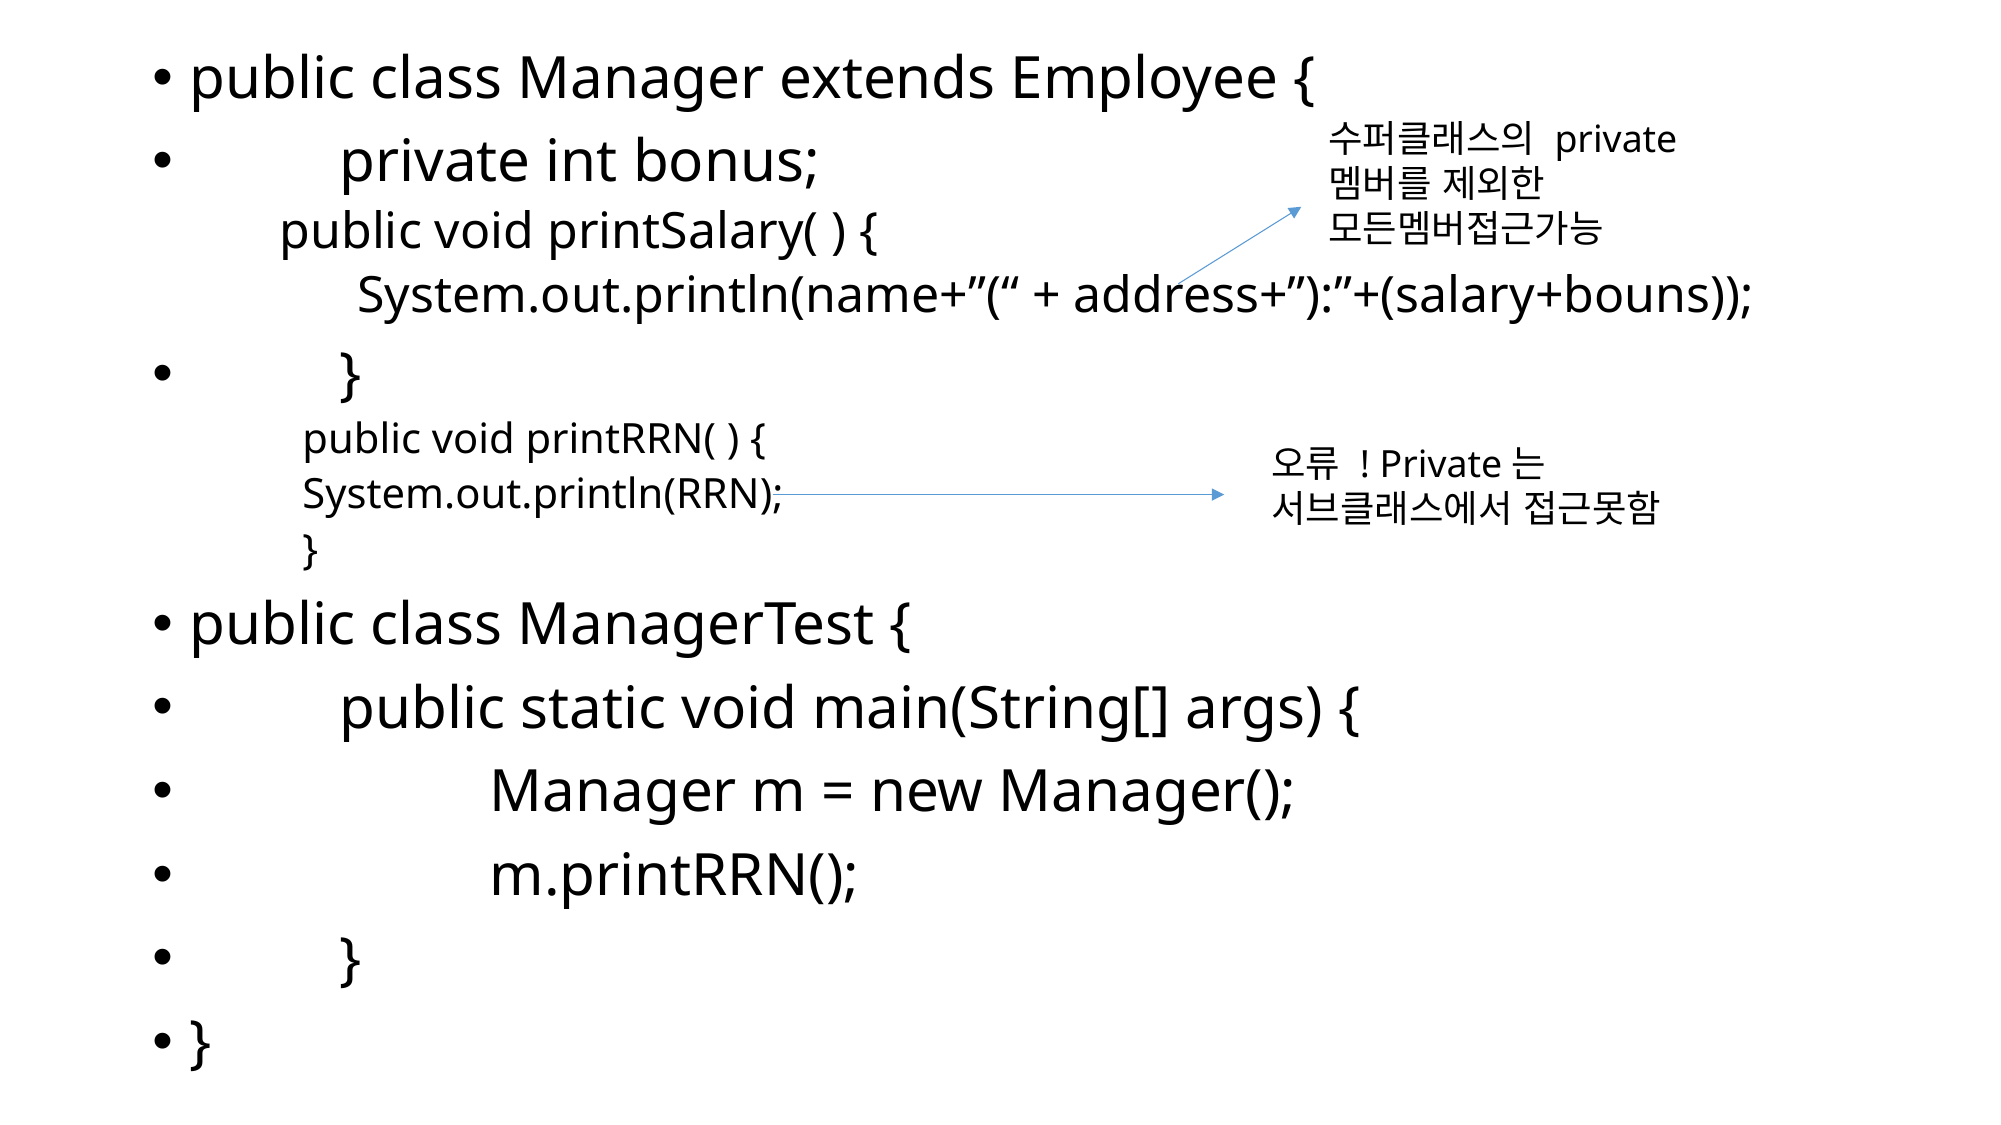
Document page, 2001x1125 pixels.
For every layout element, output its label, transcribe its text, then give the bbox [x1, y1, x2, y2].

text_box 수퍼클래스의 private멤버를 제외한 모든멤버접근가능 [1313, 108, 1773, 258]
text_box 오류 ! Private는 서브클래스에서 접근못함 [1256, 432, 1711, 538]
list public class Manager extends Employee { private int bonus; public void printSalary( ) { System.out.println(name+”(“ + address+”):”+(salary+bouns)); } public void printRRN( ) { System.out.println(RRN); } public class ManagerTest { public static void main(String[] args) { Manager m = new Manager(); m.printRRN(); } } [137, 40, 1863, 1091]
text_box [1178, 206, 1302, 284]
